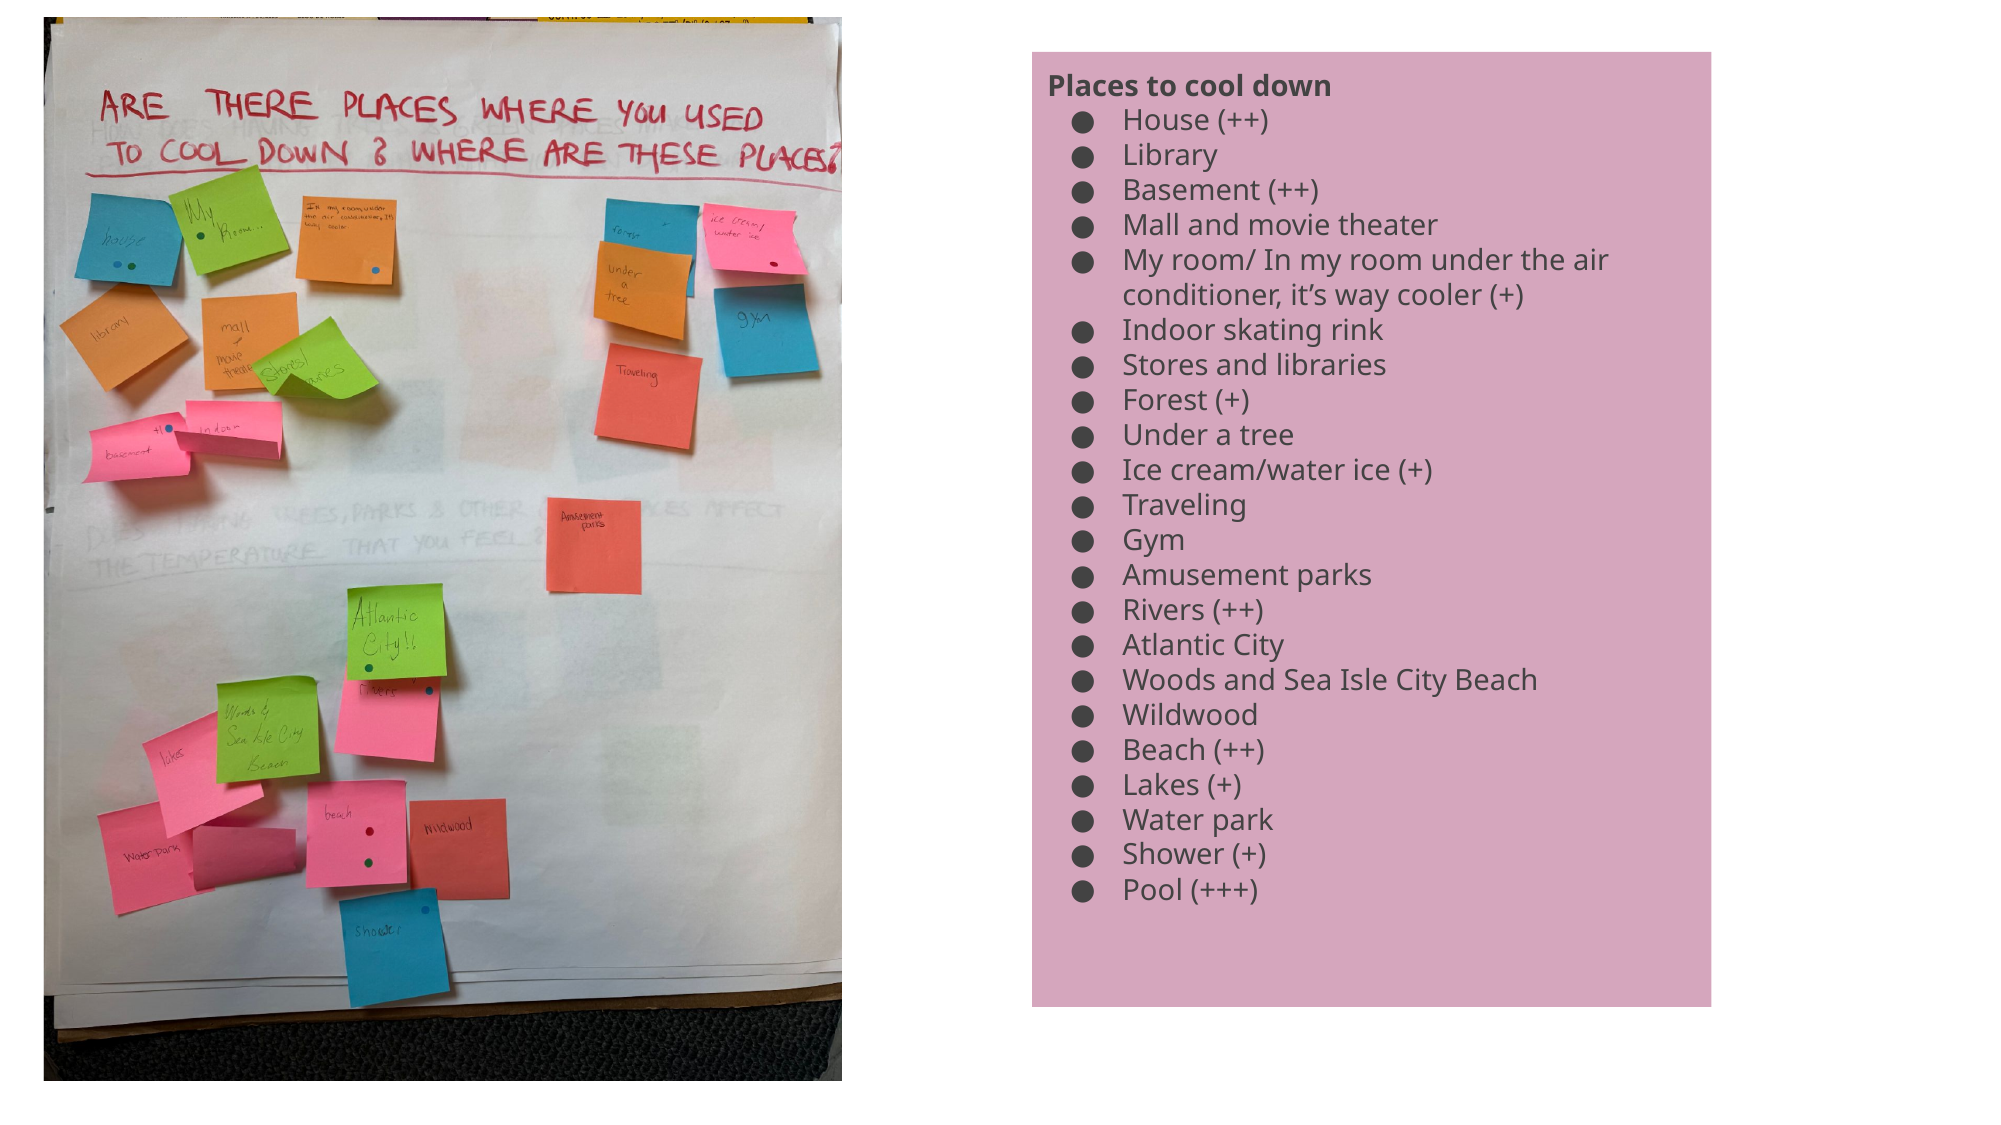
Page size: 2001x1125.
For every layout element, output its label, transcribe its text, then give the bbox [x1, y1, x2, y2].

text_box Places to cool down House (++) Library Basement (++) Mall and movie theater My room/ In my room under the air conditioner, it’s way cooler (+) Indoor skating rink Stores and libraries Forest (+) Under a tree Ice cream/water ice (+) Traveling Gym Amusement parks Rivers (++) Atlantic City Woods and Sea Isle City Beach Wildwood Beach (++) Lakes (+) Water park Shower (+) Pool (+++) [1032, 51, 1712, 1007]
picture [0, 18, 975, 1080]
